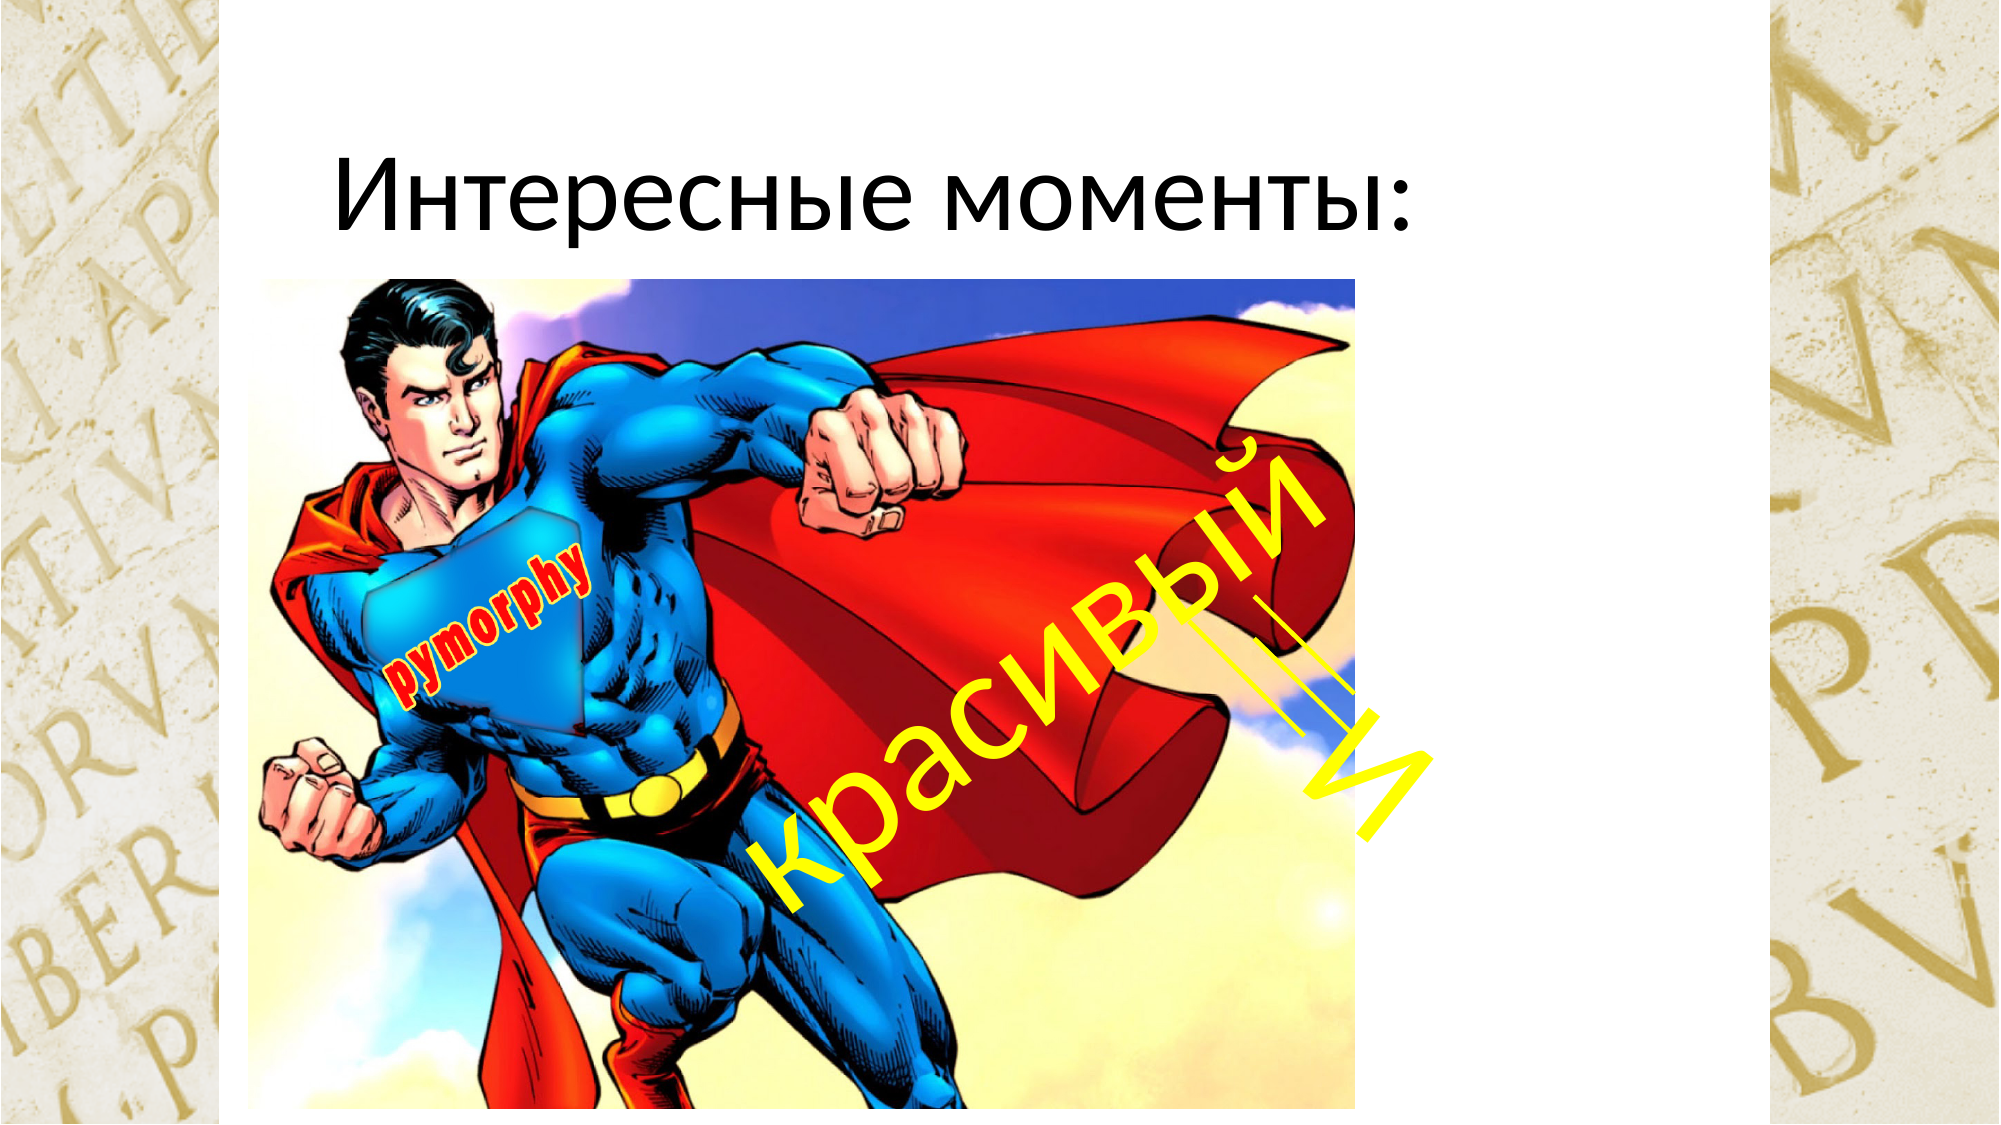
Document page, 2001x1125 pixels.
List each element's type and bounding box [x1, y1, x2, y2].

text_box [1254, 596, 1355, 638]
picture [0, 0, 2000, 1125]
text_box [1305, 638, 1355, 737]
text_box [1188, 621, 1305, 737]
